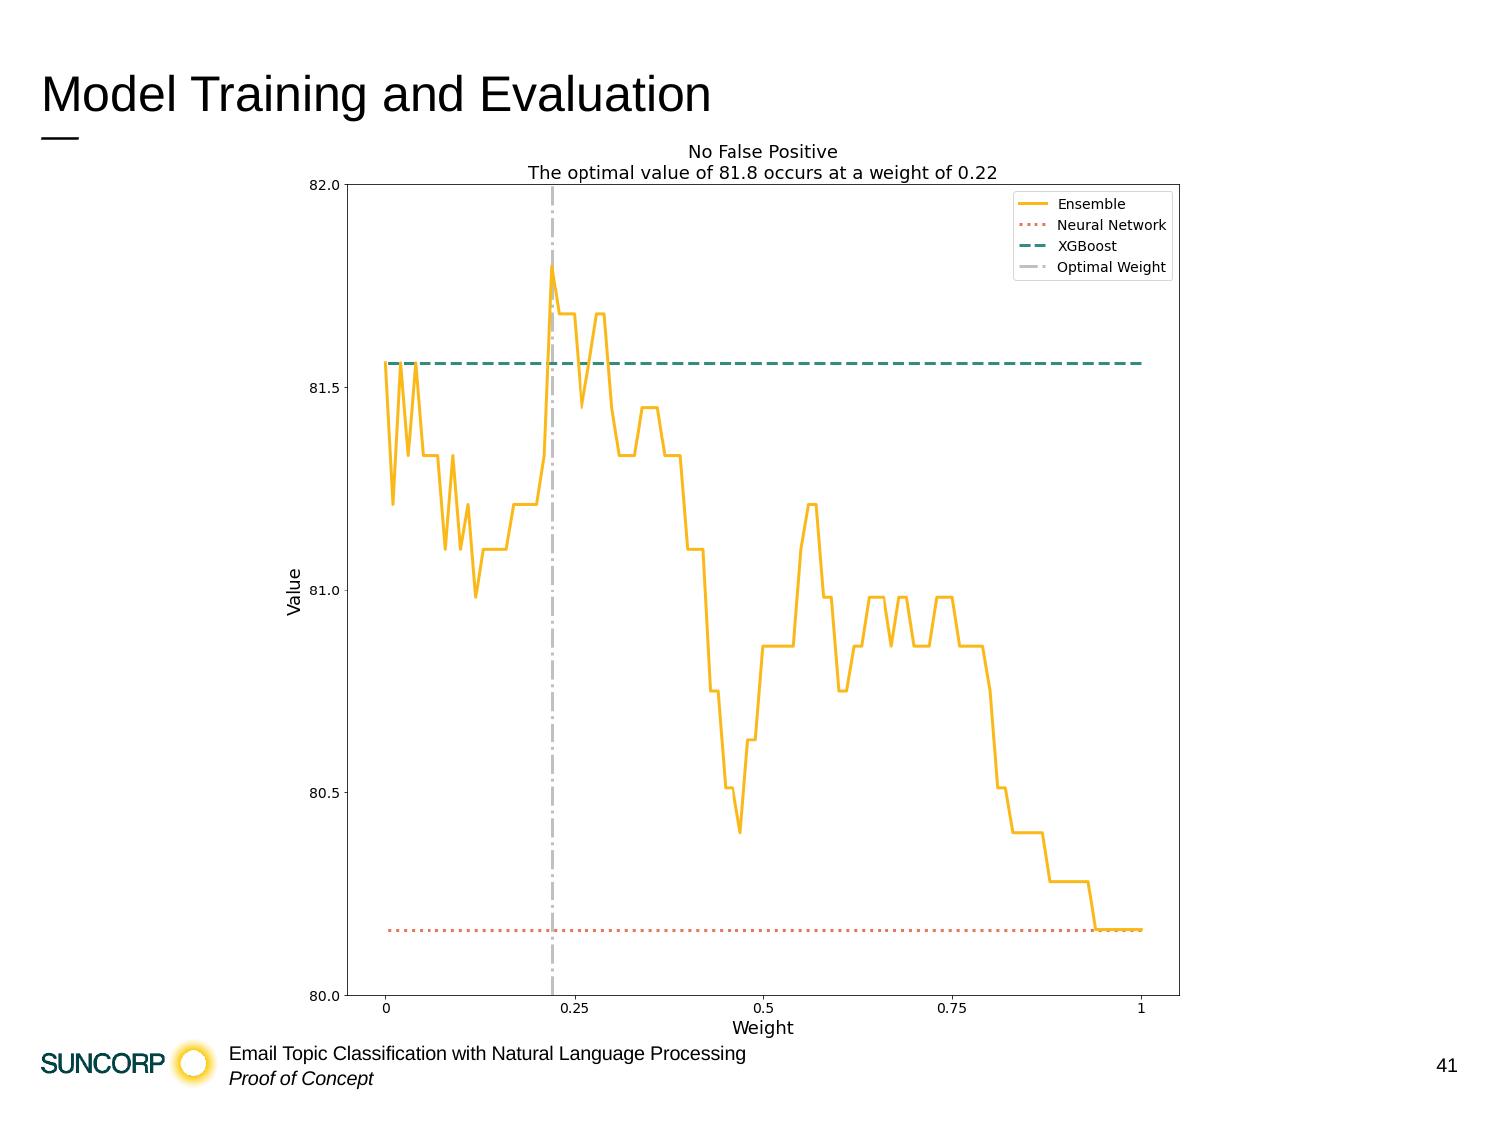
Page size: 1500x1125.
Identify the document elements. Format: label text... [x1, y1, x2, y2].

list — [35, 101, 1471, 225]
picture [280, 137, 1185, 1044]
picture [41, 1037, 219, 1089]
slide_number 41 [1351, 1003, 1465, 1083]
title Model Training and Evaluation [35, 47, 1471, 101]
footer Email Topic Classification with Natural Language Processing Proof of Concept [222, 1037, 829, 1094]
